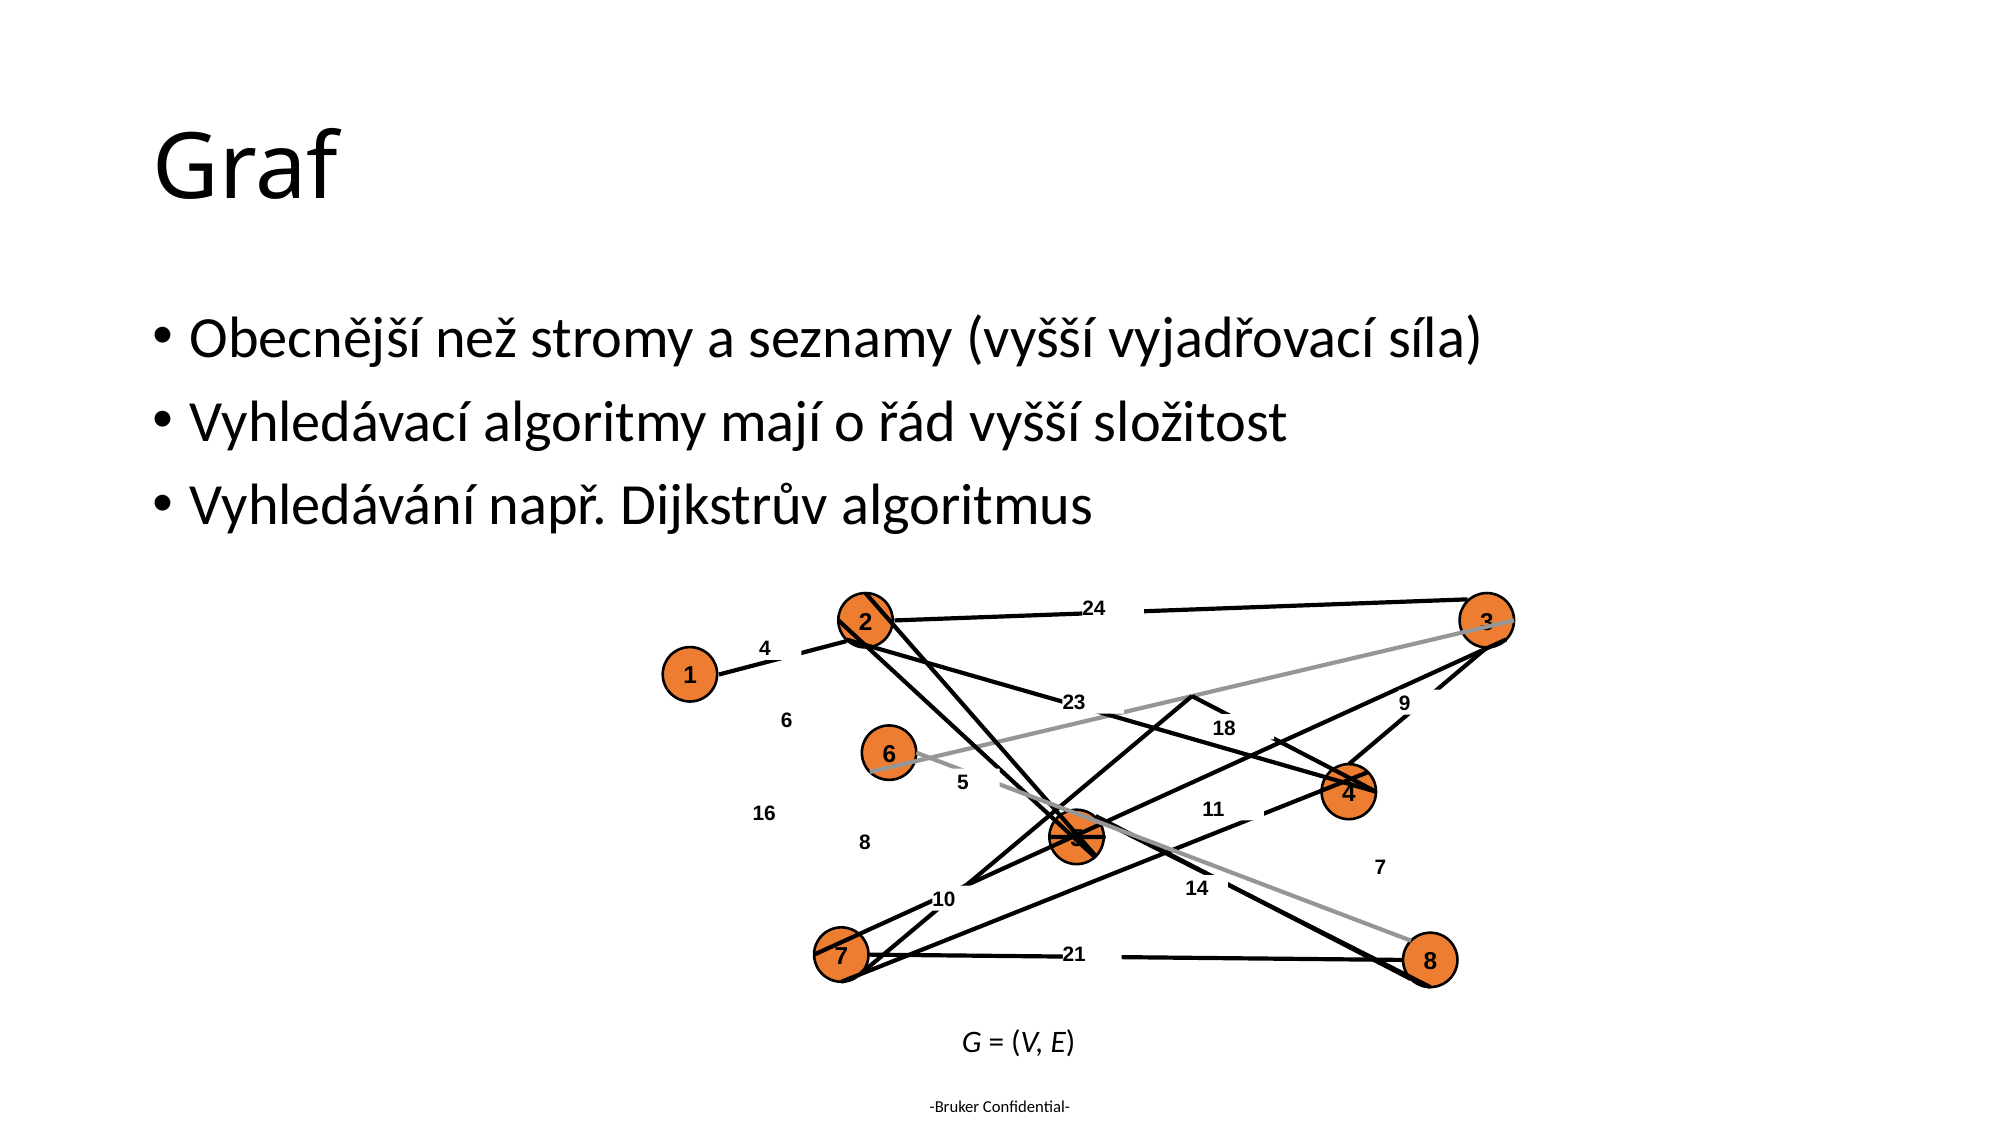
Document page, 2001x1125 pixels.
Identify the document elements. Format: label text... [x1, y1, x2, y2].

title Graf [137, 59, 1863, 278]
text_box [662, 593, 1515, 1066]
list Obecnější než stromy a seznamy (vyšší vyjadřovací síla) Vyhledávací algoritmy mají o řád vyšší složitost Vyhledávání např. Dijkstrův algoritmus [137, 299, 1863, 1014]
